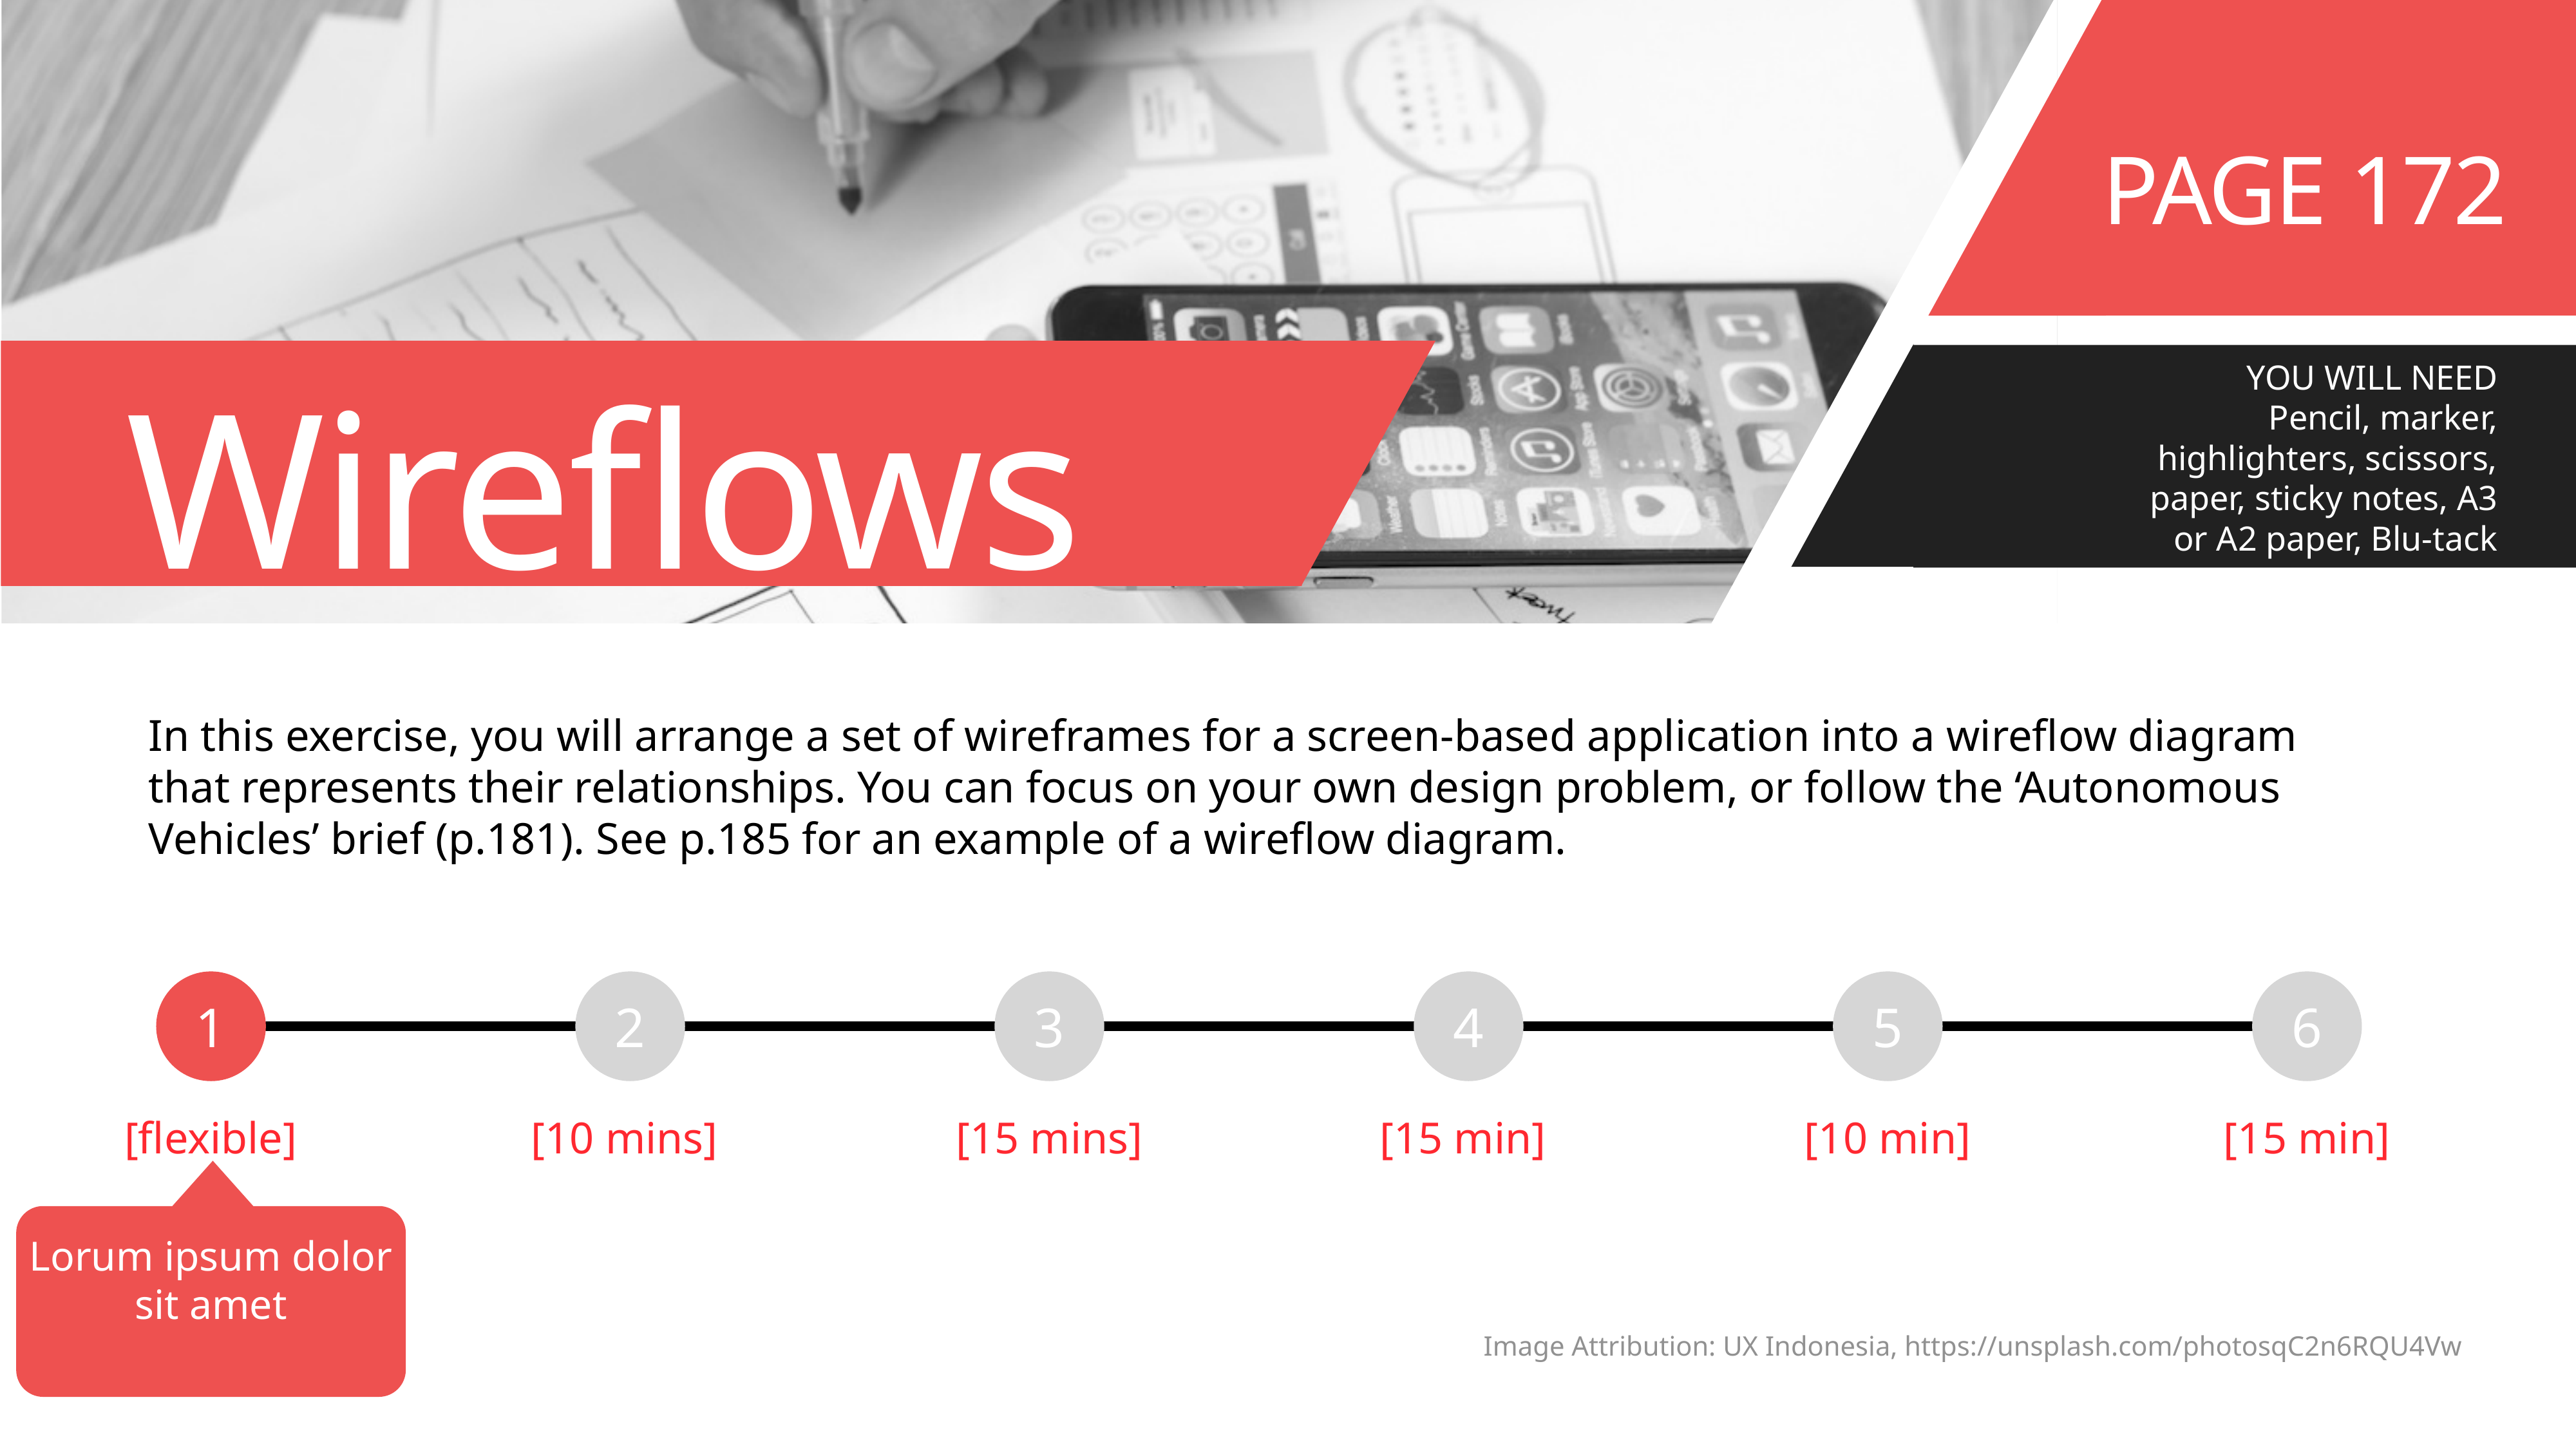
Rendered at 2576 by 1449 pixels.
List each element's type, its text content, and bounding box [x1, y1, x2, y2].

text_box [10 mins] [518, 1103, 742, 1170]
text_box [15 mins] [938, 1103, 1161, 1170]
text_box Image Attribution: UX Indonesia, https://unsplash.com/photosqC2n6RQU4Vw [1475, 1321, 2470, 1401]
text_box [1, 0, 2576, 1081]
text_box [10 min] [1747, 1103, 2029, 1170]
text_box [flexible] [57, 1103, 365, 1170]
text_box [15 min] [1357, 1103, 1580, 1170]
text_box [15 min] [2172, 1103, 2442, 1170]
text_box Lorum ipsum dolor sit amet [16, 1160, 406, 1397]
